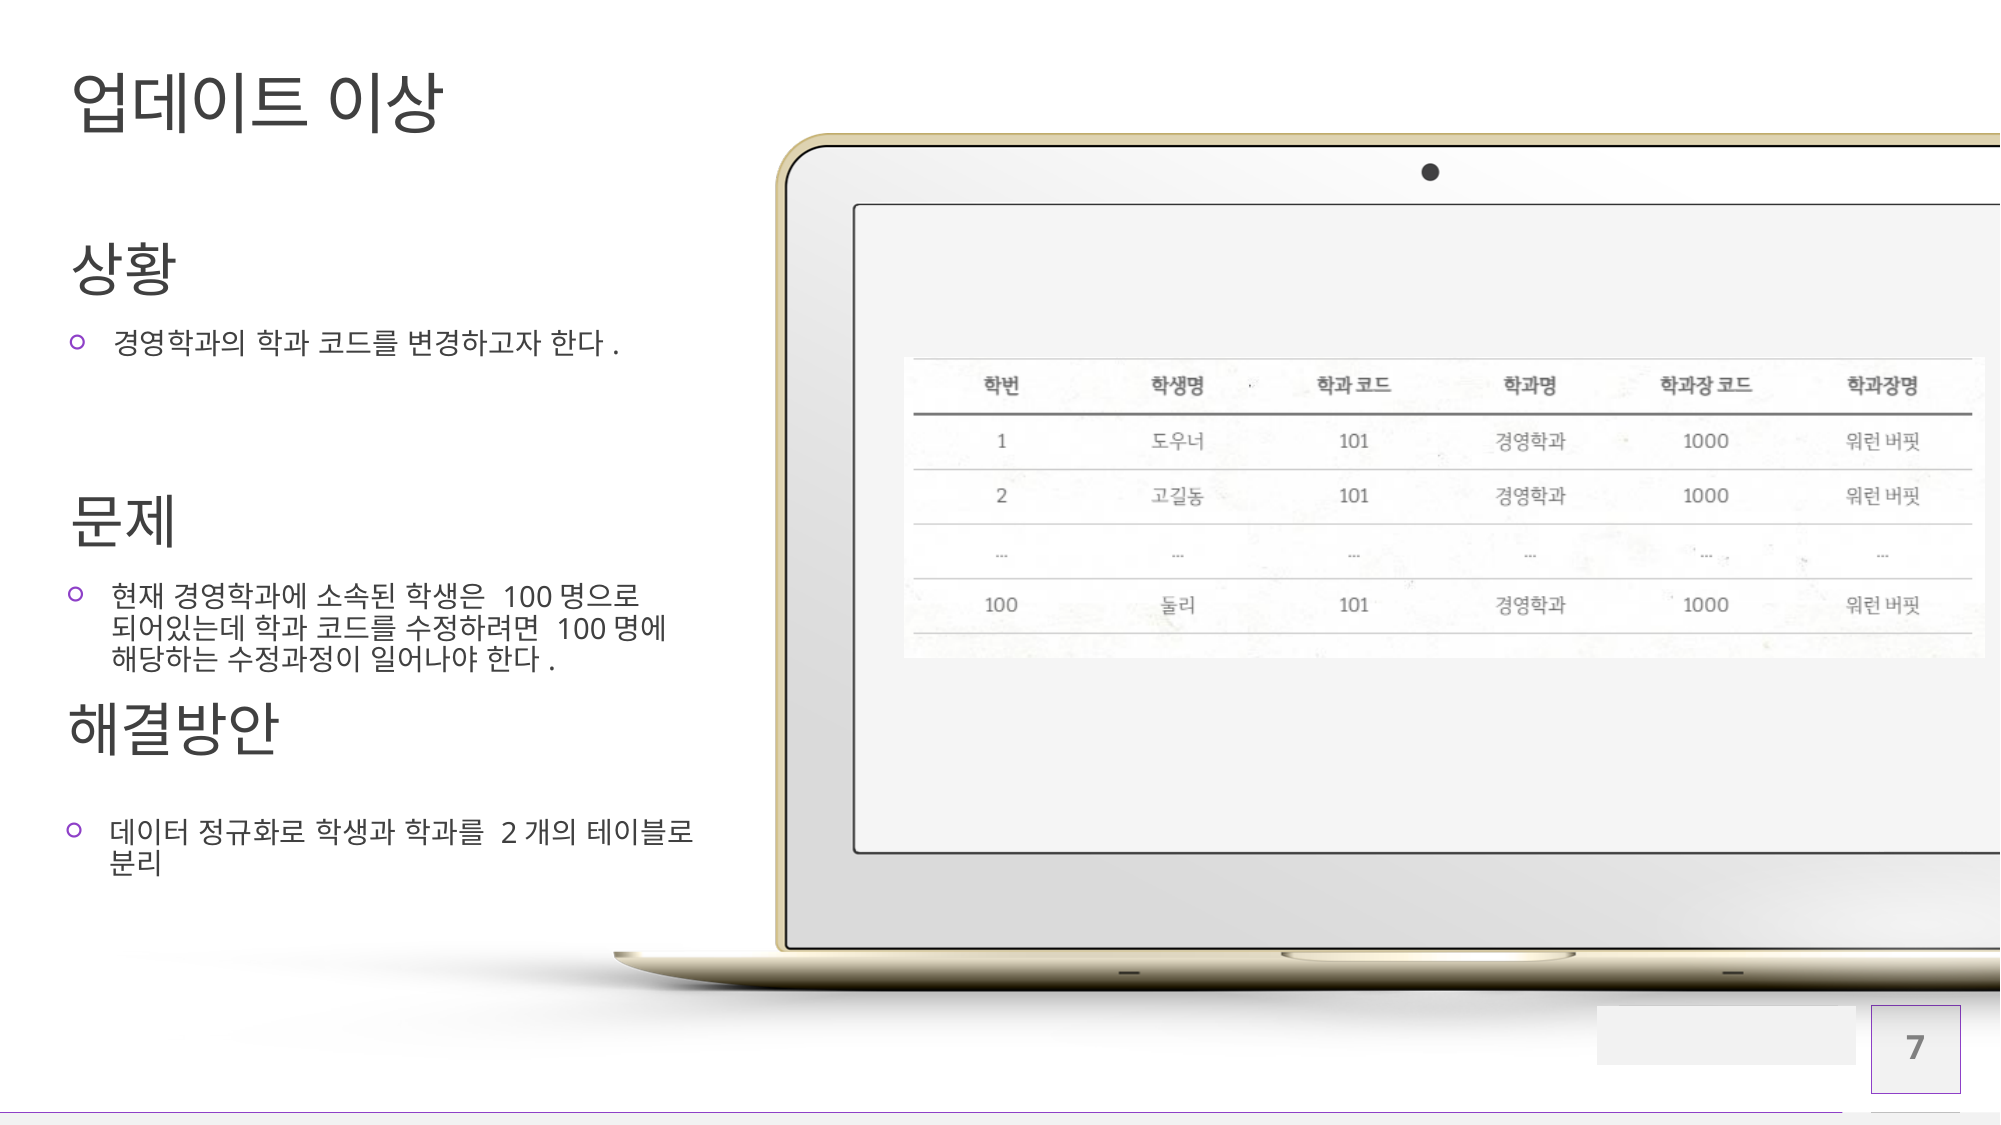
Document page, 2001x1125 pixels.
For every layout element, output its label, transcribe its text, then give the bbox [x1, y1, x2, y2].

text_box 현재 경영학과에 소속된 학생은 100명으로 되어있는데 학과 코드를 수정하려면 100명에 해당하는 수정과정이 일어나야 한다. [67, 765, 721, 907]
list 상황 [70, 104, 724, 304]
title 업데이트 이상 [70, 70, 723, 104]
picture [108, 133, 2000, 1060]
slide_number 7 [1871, 1019, 1960, 1080]
text_box 데이터 정규화로 학생과 학과를 2개의 테이블로 분리 [66, 818, 719, 1125]
text_box 문제 [70, 357, 724, 557]
text_box [1597, 1006, 1856, 1065]
list 경영학과의 학과 코드를 변경하고자 한다. [69, 329, 723, 655]
text_box 해결방안 [67, 565, 721, 765]
